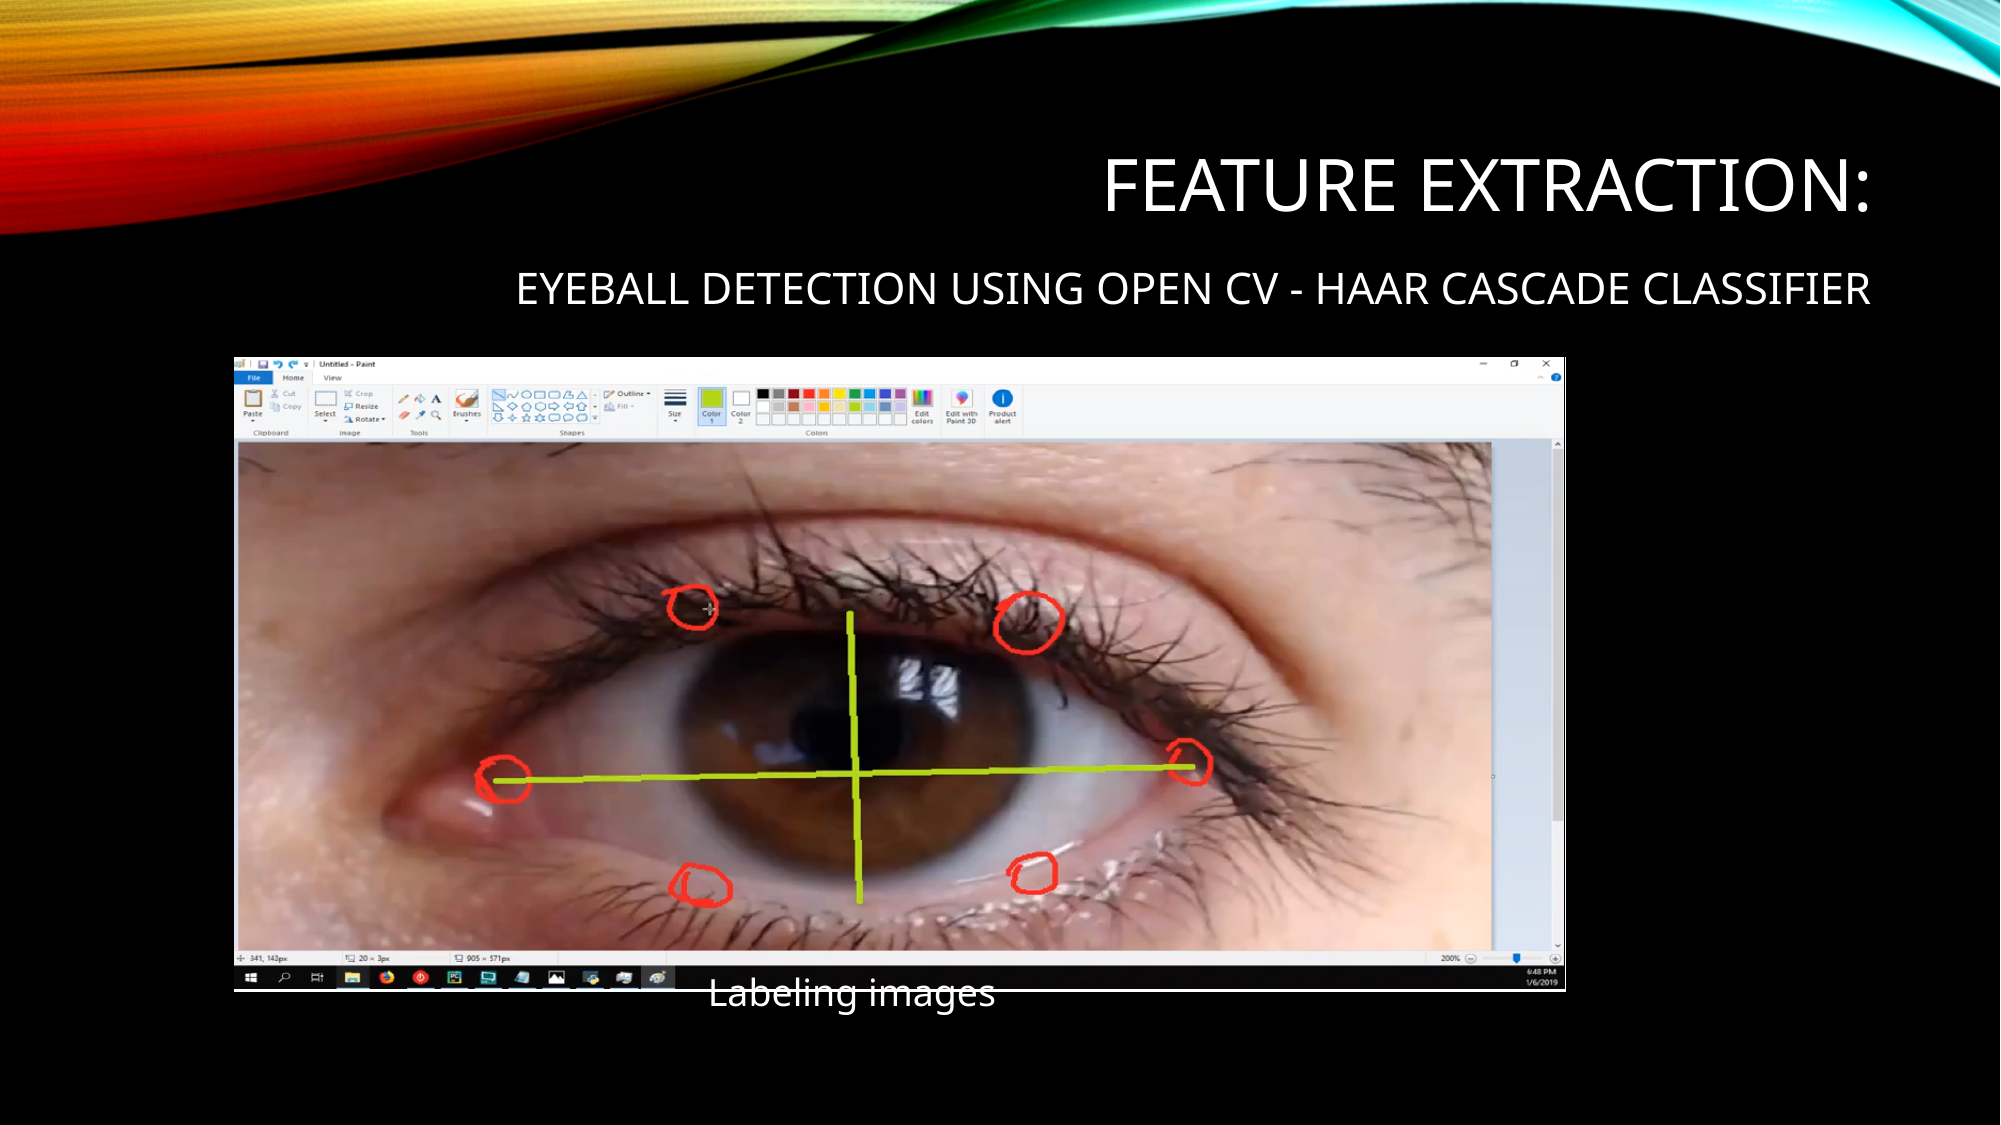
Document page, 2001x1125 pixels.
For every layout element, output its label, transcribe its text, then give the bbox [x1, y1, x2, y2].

title Feature Extraction: Eyeball detection using Open CV - Haar Cascade Classifier [474, 125, 1888, 338]
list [234, 357, 1567, 992]
picture [0, 0, 2000, 237]
text_box Labeling images [693, 992, 1032, 1022]
